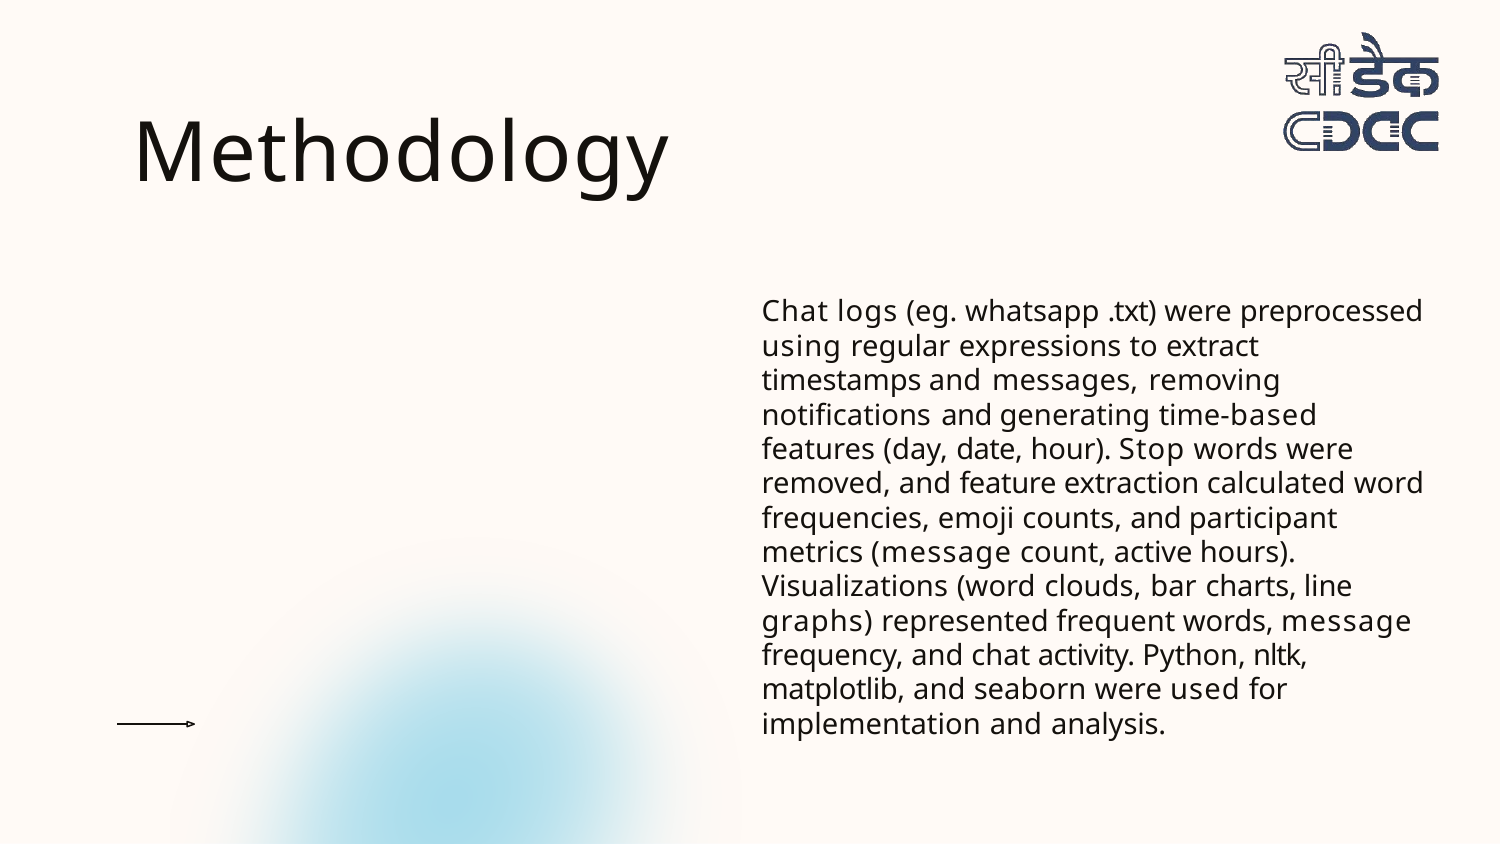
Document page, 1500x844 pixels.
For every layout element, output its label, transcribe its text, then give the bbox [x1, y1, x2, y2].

picture [1282, 32, 1440, 155]
text_box Chat logs (eg. whatsapp .txt) were preprocessed using regular expressions to extract timestamps and messages, removing notifications and generating time-based features (day, date, hour). Stop words were removed, and feature extraction calculated word frequencies, emoji counts, and participant metrics (message count, active hours). Visualizations (word clouds, bar charts, line graphs) represented frequent words, message frequency, and chat activity. Python, nltk, matplotlib, and seaborn were used for implementation and analysis. [989, 289, 1427, 741]
title Methodology [130, 96, 689, 240]
picture [0, 285, 987, 844]
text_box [116, 720, 196, 728]
